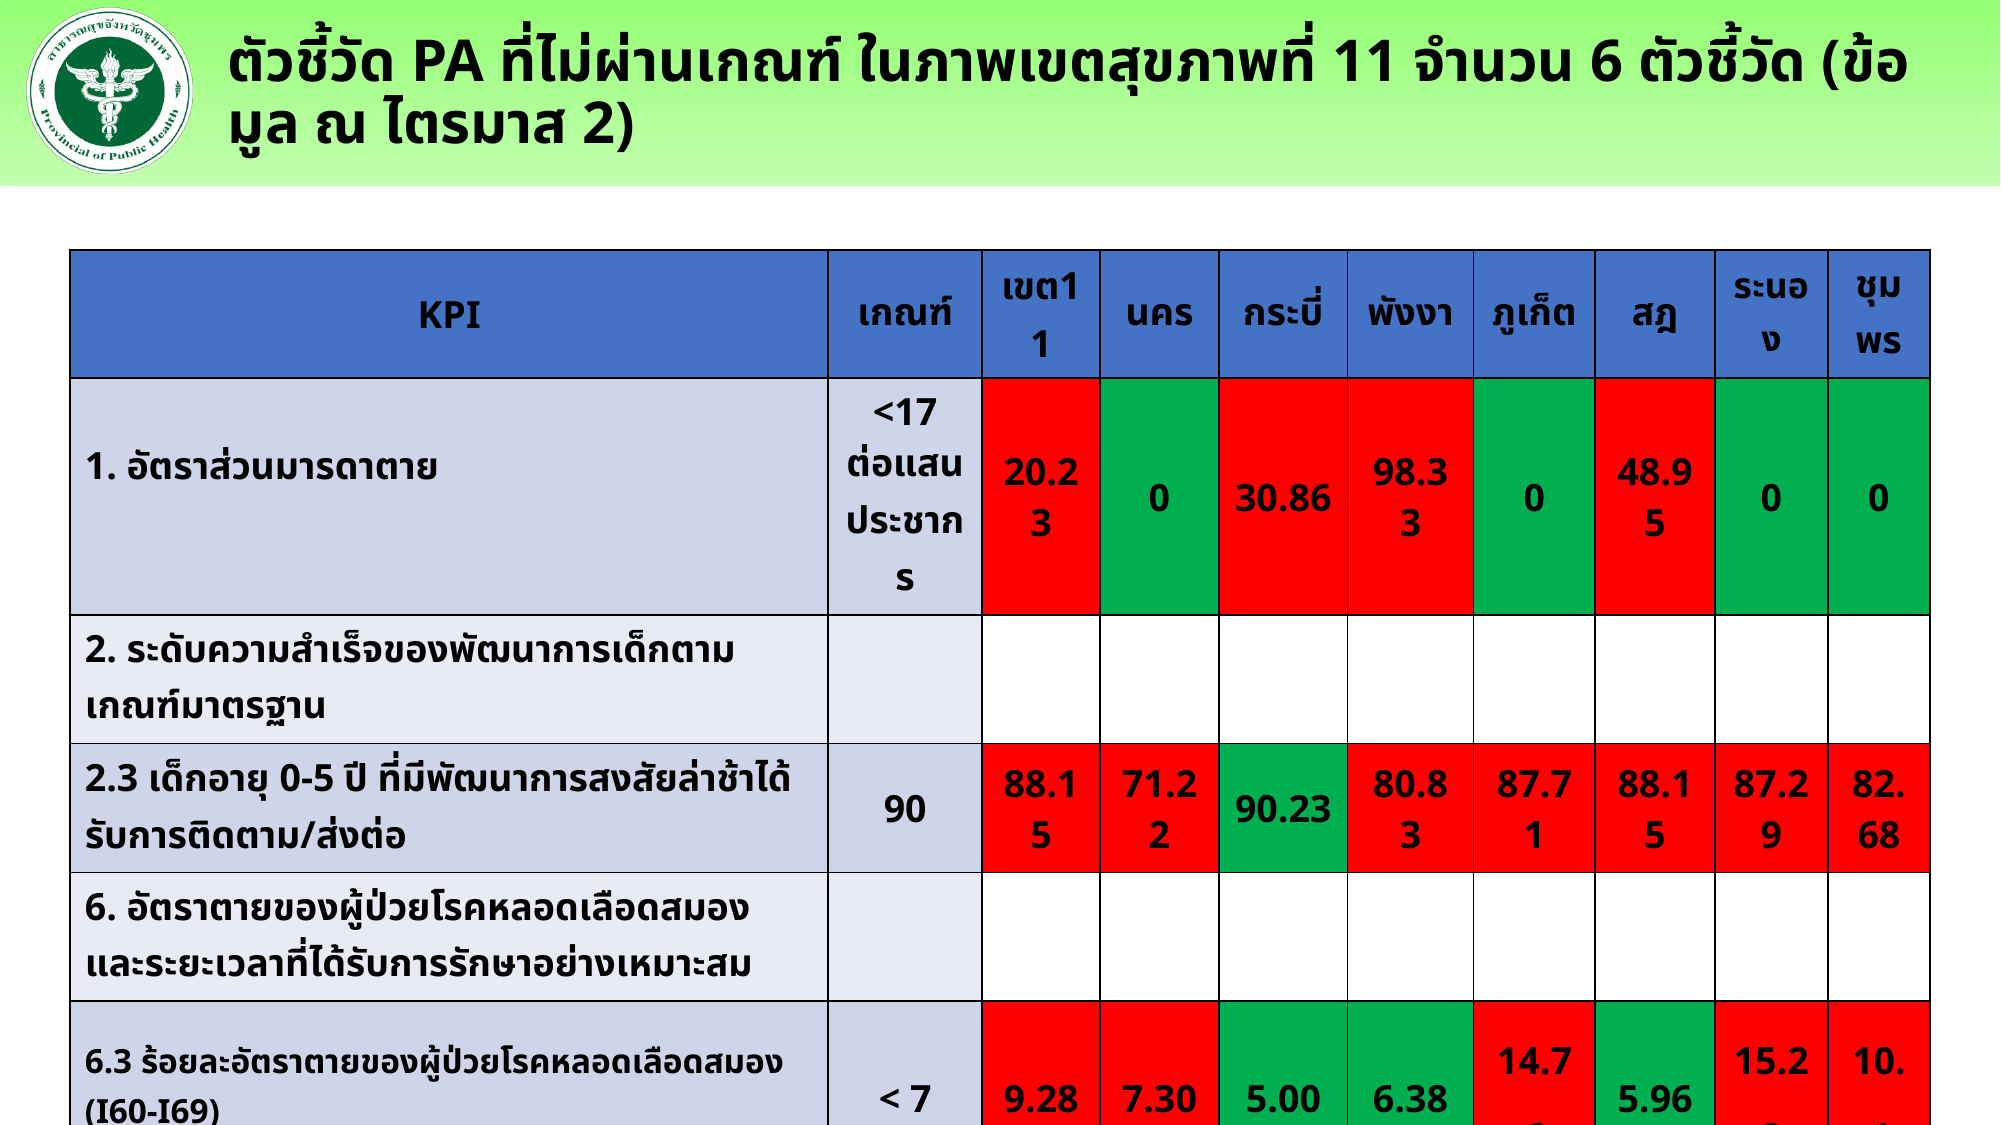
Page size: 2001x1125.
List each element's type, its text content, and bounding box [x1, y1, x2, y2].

table_cell 87.29 [1716, 744, 1827, 872]
table_cell [1716, 873, 1827, 1000]
table_cell [1829, 873, 1929, 1000]
table_cell 6. อัตราตายของผู้ป่วยโรคหลอดเลือดสมอง และระยะเวลาที่ได้รับการรักษาอย่างเหมาะสม [71, 873, 827, 1000]
table_cell [1596, 616, 1714, 743]
table_cell 87.71 [1474, 744, 1594, 872]
table_cell 1. อัตราส่วนมารดาตาย [71, 379, 827, 614]
table_cell 10.4 [1829, 1002, 1929, 1125]
table_cell 20.23 [983, 379, 1099, 614]
table_cell [1474, 616, 1594, 743]
table_cell 9.28 [983, 1002, 1099, 1125]
table_cell 98.33 [1348, 379, 1473, 614]
table_header ภูเก็ต [1474, 251, 1594, 377]
table_cell < 7 [829, 1002, 981, 1125]
table_cell 30.86 [1220, 379, 1347, 614]
table_cell [1348, 616, 1473, 743]
table_cell [1220, 616, 1347, 743]
table_cell 90 [829, 744, 981, 872]
table_cell 88.15 [1596, 744, 1714, 872]
table_cell 6.3 ร้อยละอัตราตายของผู้ป่วยโรคหลอดเลือดสมอง (I60-I69) [71, 1002, 827, 1125]
table_cell 2. ระดับความสำเร็จของพัฒนาการเด็กตามเกณฑ์มาตรฐาน [71, 616, 827, 743]
table_header เกณฑ์ [829, 251, 981, 377]
table_cell 90.23 [1220, 744, 1347, 872]
table_cell 48.95 [1596, 379, 1714, 614]
table_header นคร [1101, 251, 1218, 377]
table_cell [1220, 873, 1347, 1000]
table_header KPI [71, 251, 827, 377]
table_header เขต11 [983, 251, 1099, 377]
table_cell 7.30 [1101, 1002, 1218, 1125]
title ตัวชี้วัด PA ที่ไม่ผ่านเกณฑ์ ในภาพเขตสุขภาพที่ 11 จำนวน 6 ตัวชี้วัด (ข้อมูล ณ ไตรมาส 2) [213, 23, 1946, 164]
picture [26, 7, 193, 174]
table_cell 0 [1474, 379, 1594, 614]
table_cell 5.00 [1220, 1002, 1347, 1125]
table_header สฎ [1596, 251, 1714, 377]
table_cell 14.76 [1474, 1002, 1594, 1125]
table_cell [983, 873, 1099, 1000]
table_cell [1716, 616, 1827, 743]
table_cell [1101, 616, 1218, 743]
table_cell [829, 873, 981, 1000]
table_header ระนอง [1716, 251, 1827, 377]
table_cell [1348, 873, 1473, 1000]
table_header พังงา [1348, 251, 1473, 377]
table_cell 0 [1716, 379, 1827, 614]
table_cell [1101, 873, 1218, 1000]
table_cell 2.3 เด็กอายุ 0-5 ปี ที่มีพัฒนาการสงสัยล่าช้าได้รับการติดตาม/ส่งต่อ [71, 744, 827, 872]
table_cell 82.68 [1829, 744, 1929, 872]
table_cell <17 ต่อแสนประชากร [829, 379, 981, 614]
table_header ชุมพร [1829, 251, 1929, 377]
table_cell [1474, 873, 1594, 1000]
table_cell 5.96 [1596, 1002, 1714, 1125]
table_cell 88.15 [983, 744, 1099, 872]
table_cell [1596, 873, 1714, 1000]
table_cell 0 [1829, 379, 1929, 614]
table_cell 71.22 [1101, 744, 1218, 872]
table_cell [829, 616, 981, 743]
table_header กระบี่ [1220, 251, 1347, 377]
table_cell [983, 616, 1099, 743]
table_cell 80.83 [1348, 744, 1473, 872]
table_cell 6.38 [1348, 1002, 1473, 1125]
table_cell [1829, 616, 1929, 743]
table_cell 0 [1101, 379, 1218, 614]
table_cell 15.22 [1716, 1002, 1827, 1125]
